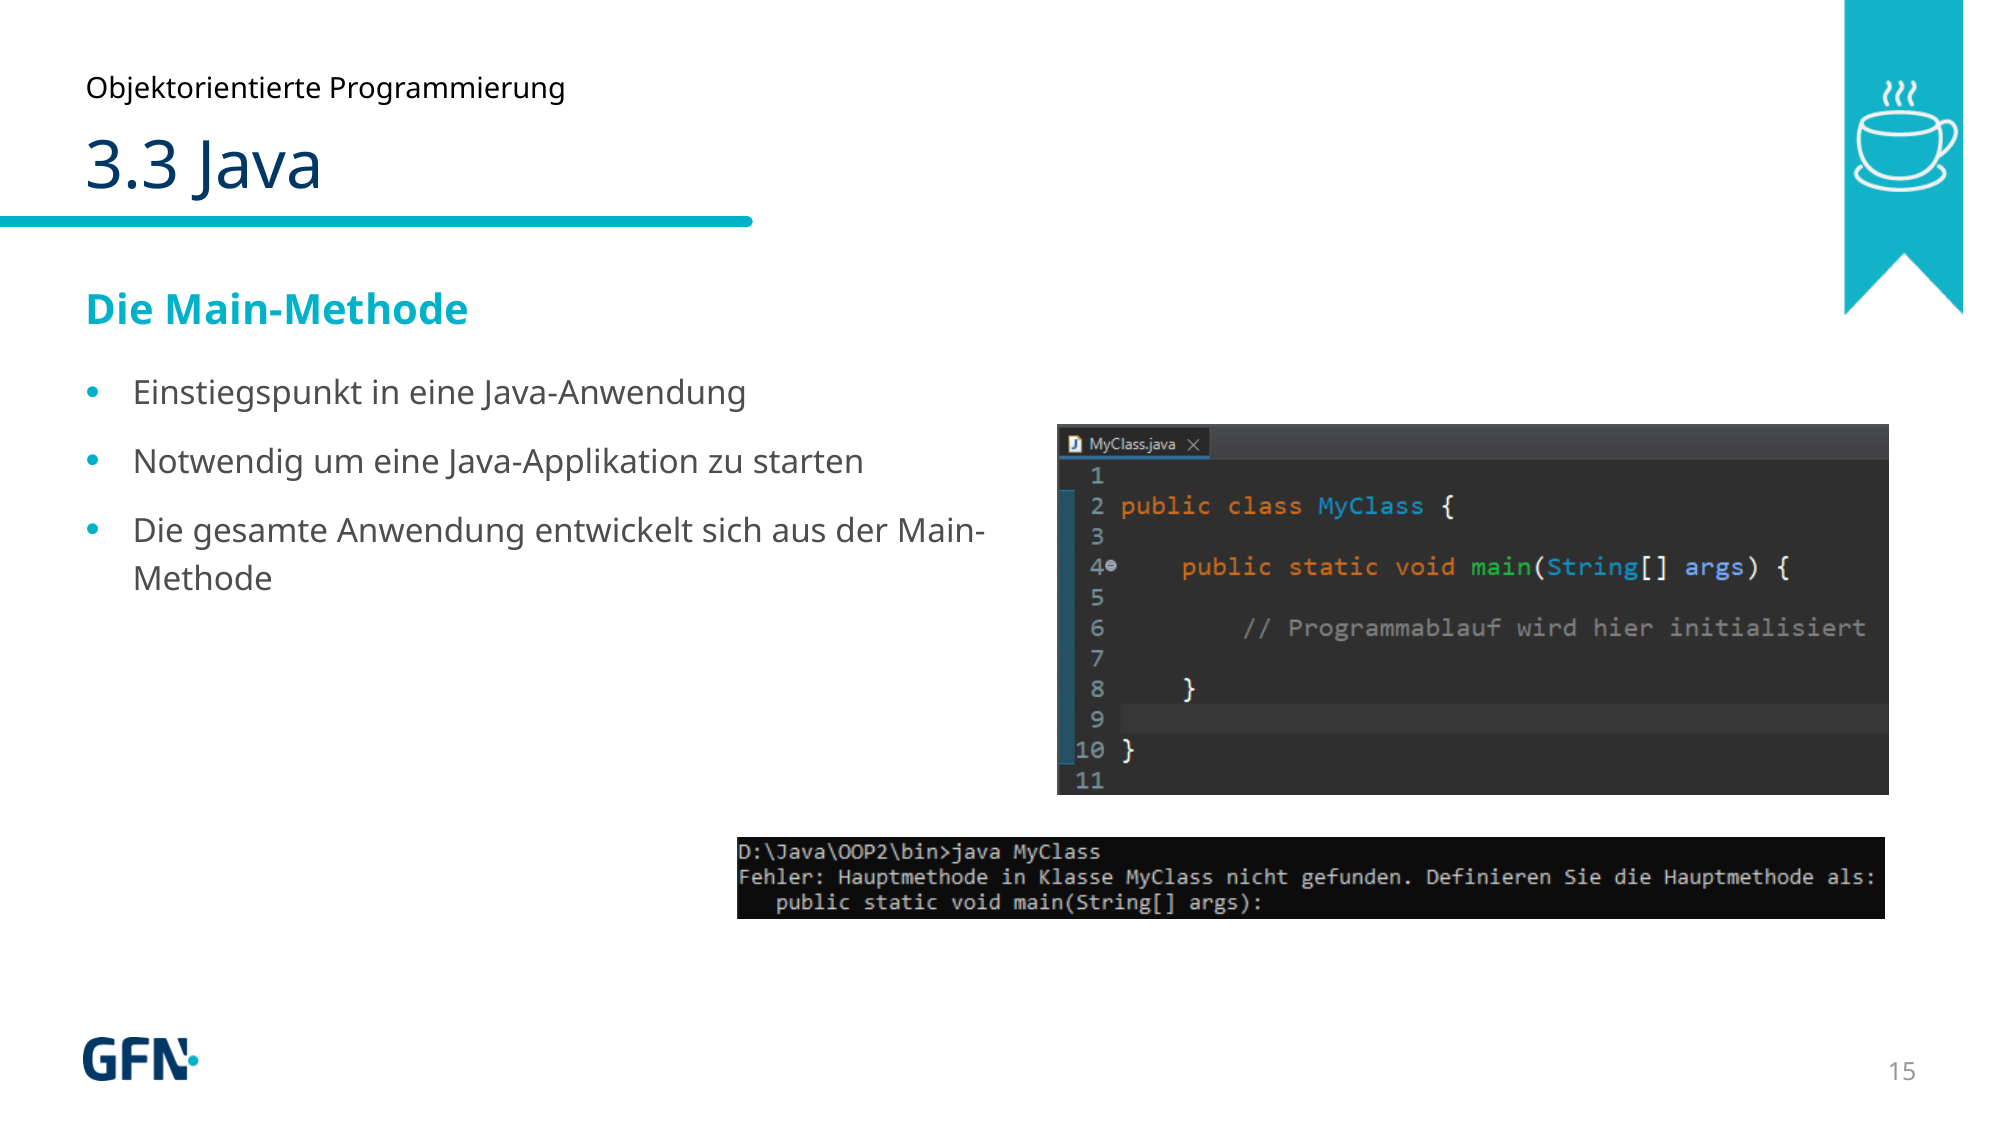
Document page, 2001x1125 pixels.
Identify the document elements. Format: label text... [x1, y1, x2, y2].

slide_number 15 [1749, 1042, 1917, 1103]
picture [83, 1037, 199, 1081]
list 3.3 Java [85, 105, 1834, 172]
list Objektorientierte Programmierung [85, 62, 1834, 105]
picture [737, 837, 1885, 919]
list Einstiegspunkt in eine Java-Anwendung Notwendig um eine Java-Applikation zu starten Die gesamte Anwendung entwickelt sich aus der Main-Methode [85, 363, 1000, 969]
picture [1057, 424, 1890, 795]
picture [1844, 0, 1963, 315]
list Die Main-Methode [85, 272, 729, 333]
